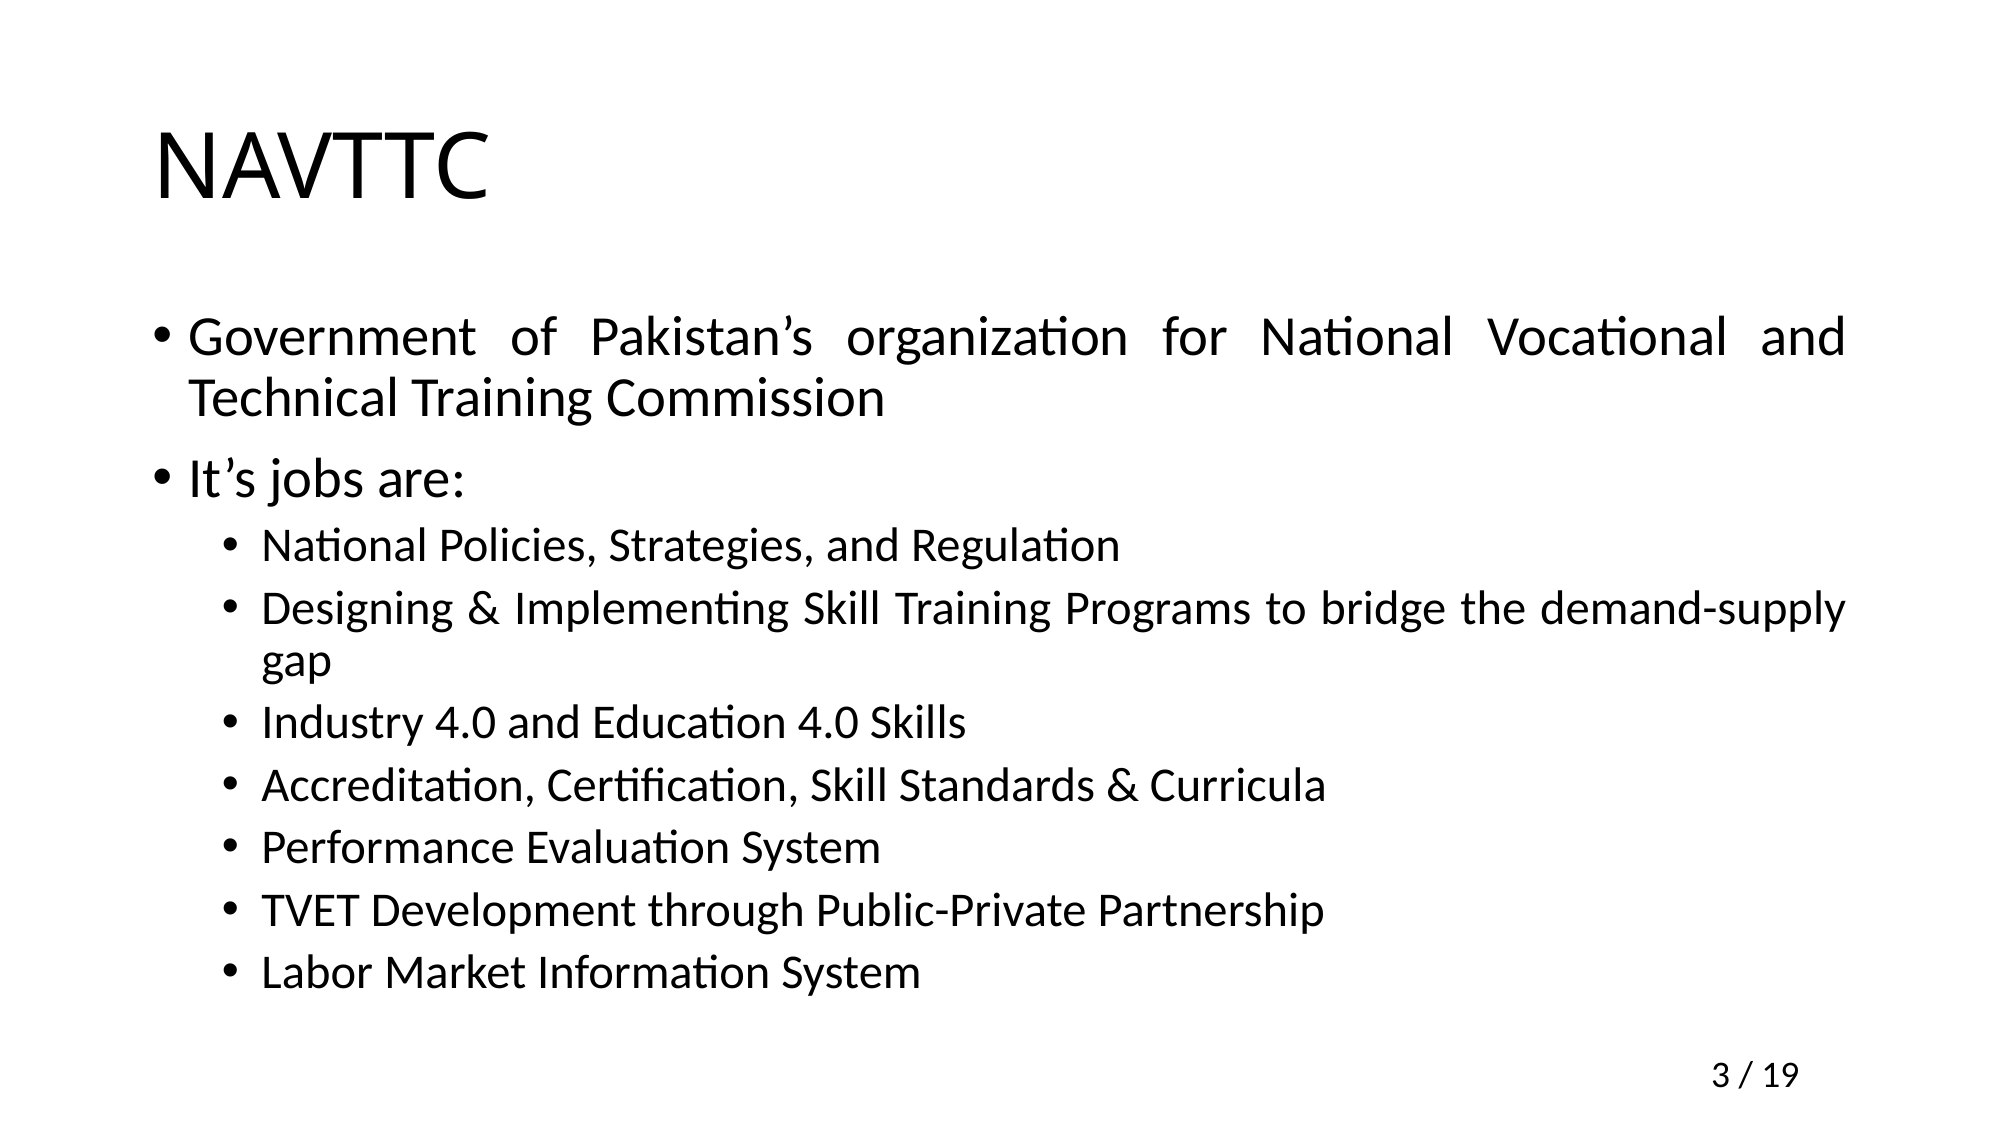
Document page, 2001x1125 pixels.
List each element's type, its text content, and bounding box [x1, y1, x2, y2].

title NAVTTC [137, 59, 1863, 278]
list Government of Pakistan’s organization for National Vocational and Technical Training Commission It’s jobs are: National Policies, Strategies, and Regulation Designing & Implementing Skill Training Programs to bridge the demand-supply gap Industry 4.0 and Education 4.0 Skills Accreditation, Certification, Skill Standards & Curricula Performance Evaluation System TVET Development through Public-Private Partnership Labor Market Information System [137, 299, 1863, 1014]
